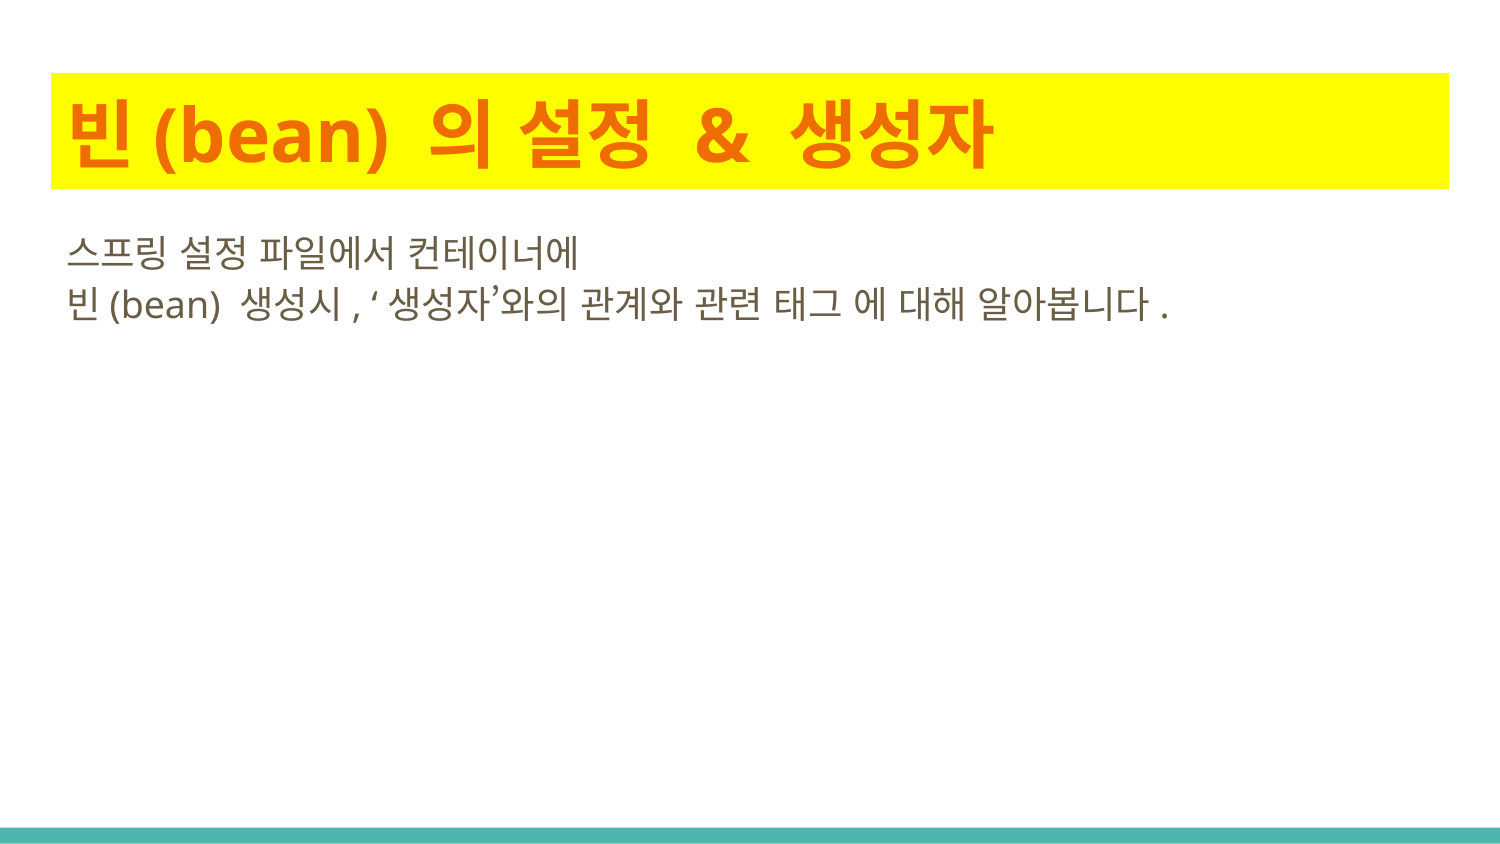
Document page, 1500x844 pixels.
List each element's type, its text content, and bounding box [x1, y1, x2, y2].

title 빈(bean) 의 설정 & 생성자 [51, 72, 1449, 189]
list 스프링 설정 파일에서 컨테이너에 빈(bean) 생성시, ‘생성자’와의 관계와 관련 태그 에 대해 알아봅니다. [51, 207, 1449, 750]
